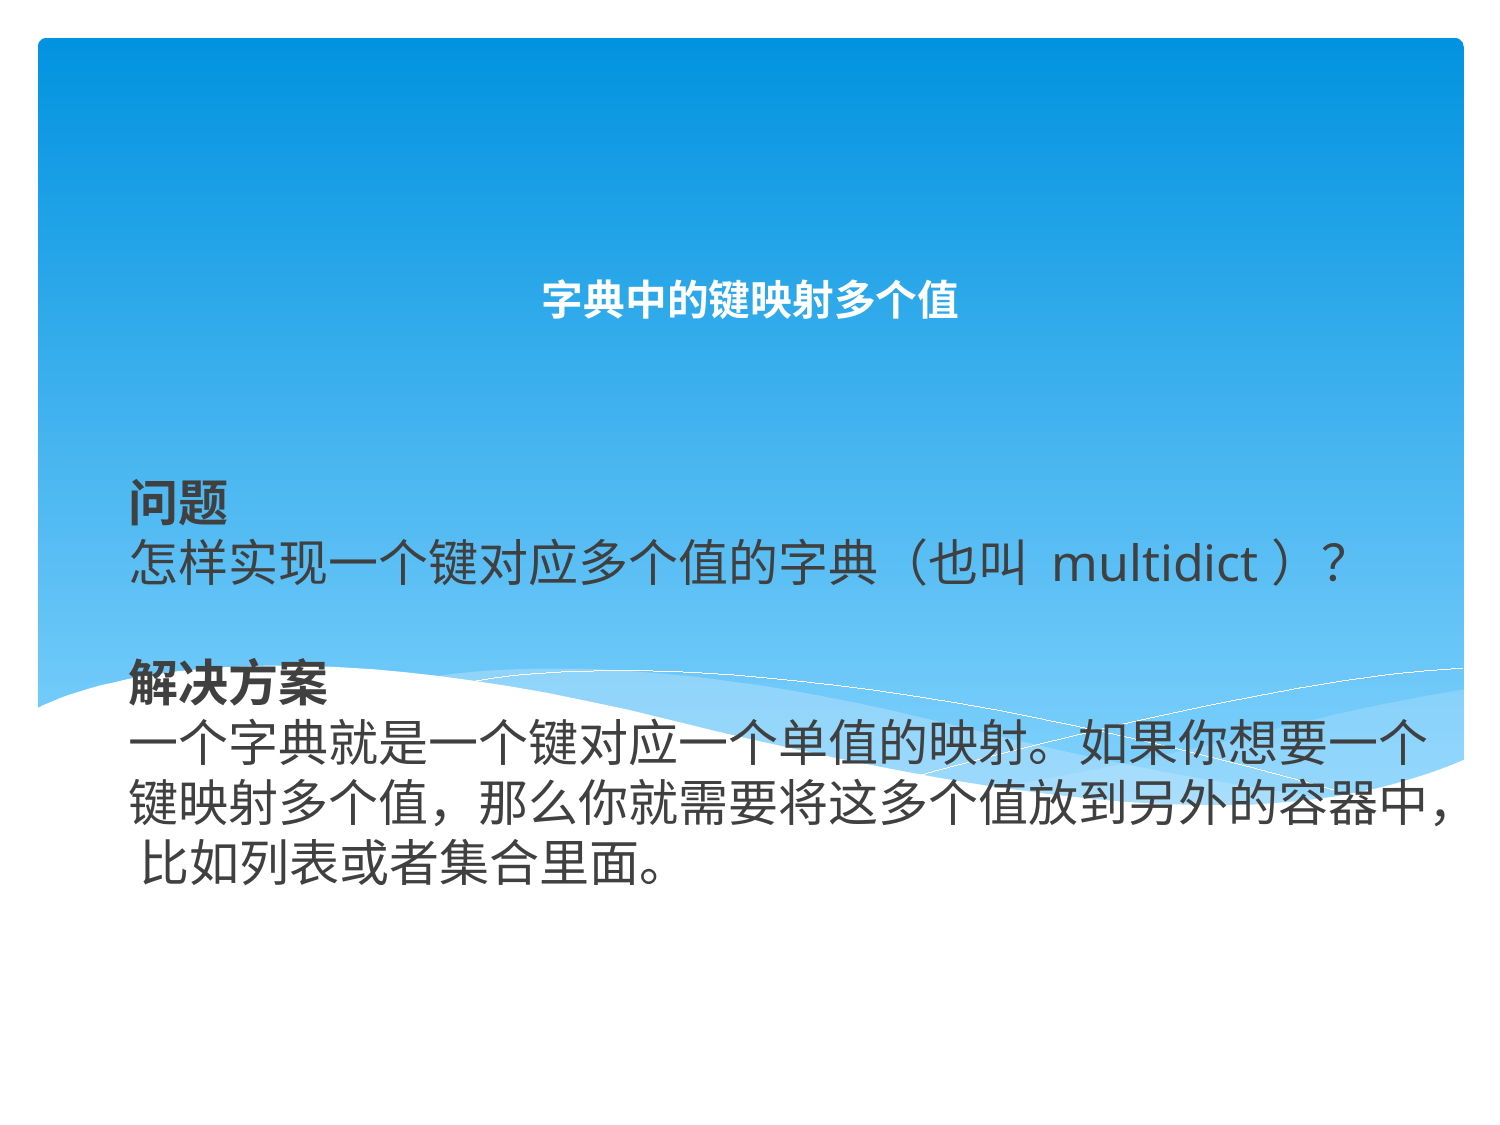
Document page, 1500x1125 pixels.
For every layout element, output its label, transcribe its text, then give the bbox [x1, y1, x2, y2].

title 问题 怎样实现一个键对应多个值的字典（也叫 multidict）？ 解决方案 一个字典就是一个键对应一个单值的映射。如果你想要一个键映射多个值，那么你就需要将这多个值放到另外的容器中， 比如列表或者集合里面。 [113, 404, 1483, 1094]
list 字典中的键映射多个值 [224, 235, 1278, 390]
